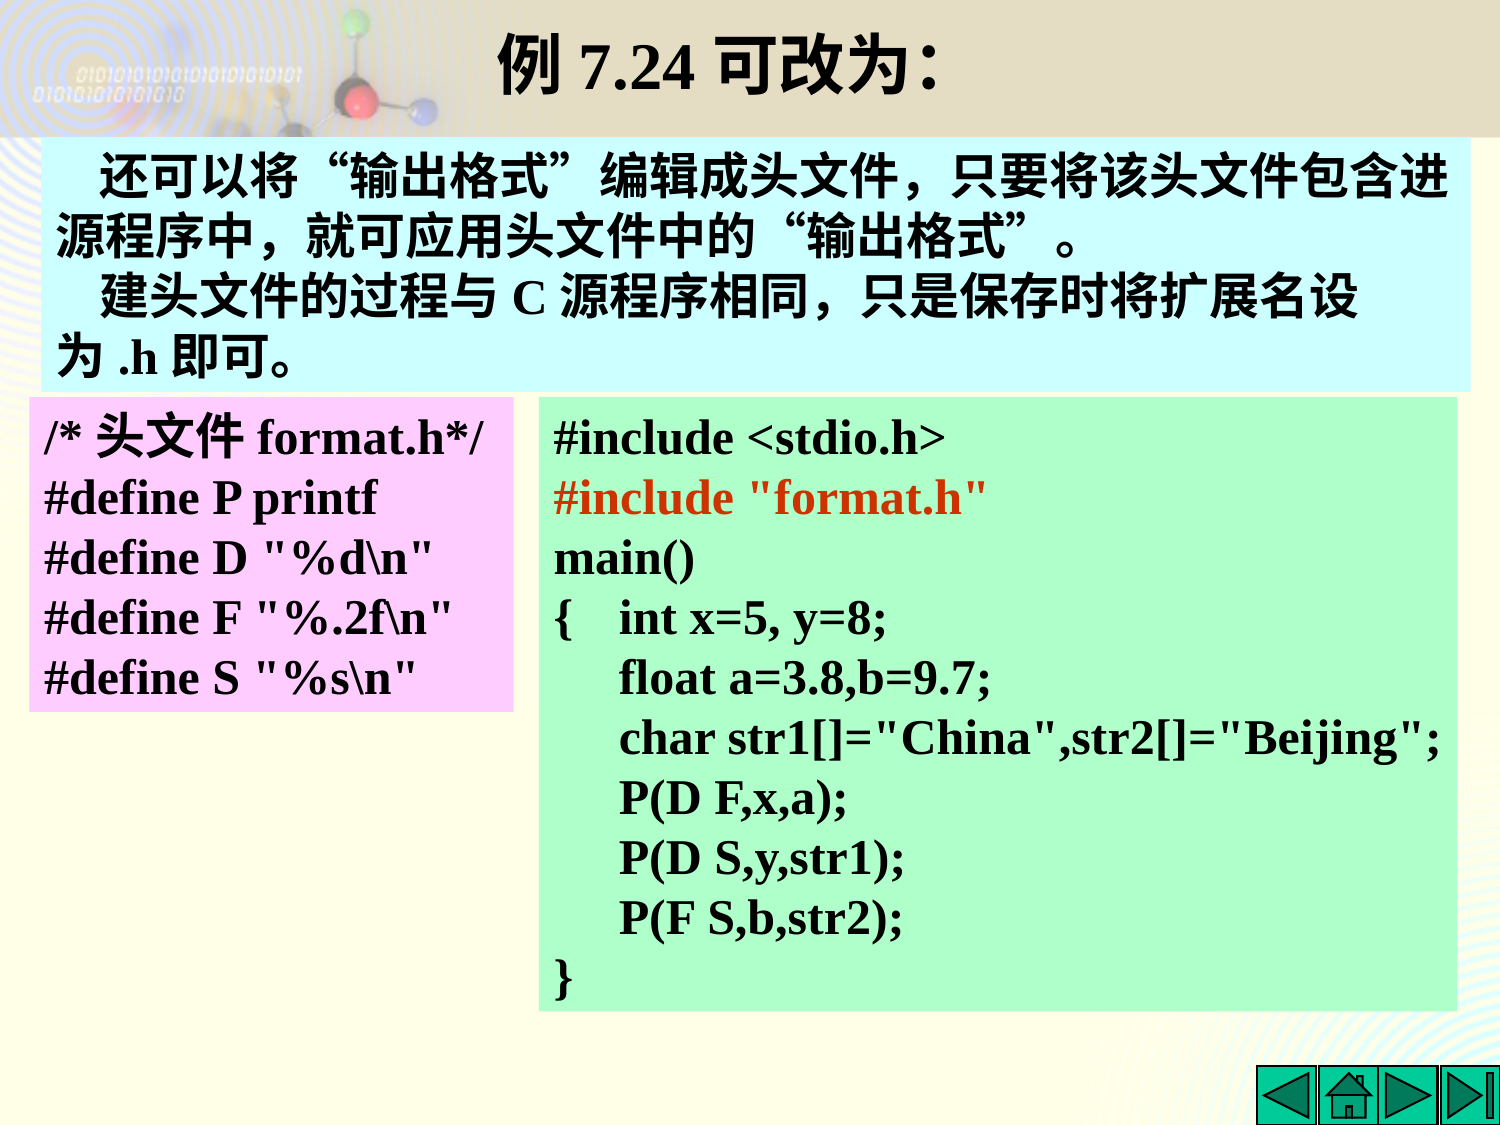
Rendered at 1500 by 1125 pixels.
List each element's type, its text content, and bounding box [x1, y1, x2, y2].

title 例7.24可改为： [100, 0, 1376, 126]
text_box #include <stdio.h> #include "format.h" main() { int x=5, y=8; float a=3.8,b=9.7; char str1[]="China",str2[]="Beijing"; P(D F,x,a); P(D S,y,str1); P(F S,b,str2); } [538, 396, 1458, 1012]
text_box 还可以将“输出格式”编辑成头文件，只要将该头文件包含进源程序中，就可应用头文件中的“输出格式”。 建头文件的过程与C源程序相同，只是保存时将扩展名设为.h即可。 [41, 137, 1471, 392]
text_box /*头文件format.h*/ #define P printf #define D "%d\n" #define F "%.2f\n" #define S "%s\n" [29, 397, 514, 712]
